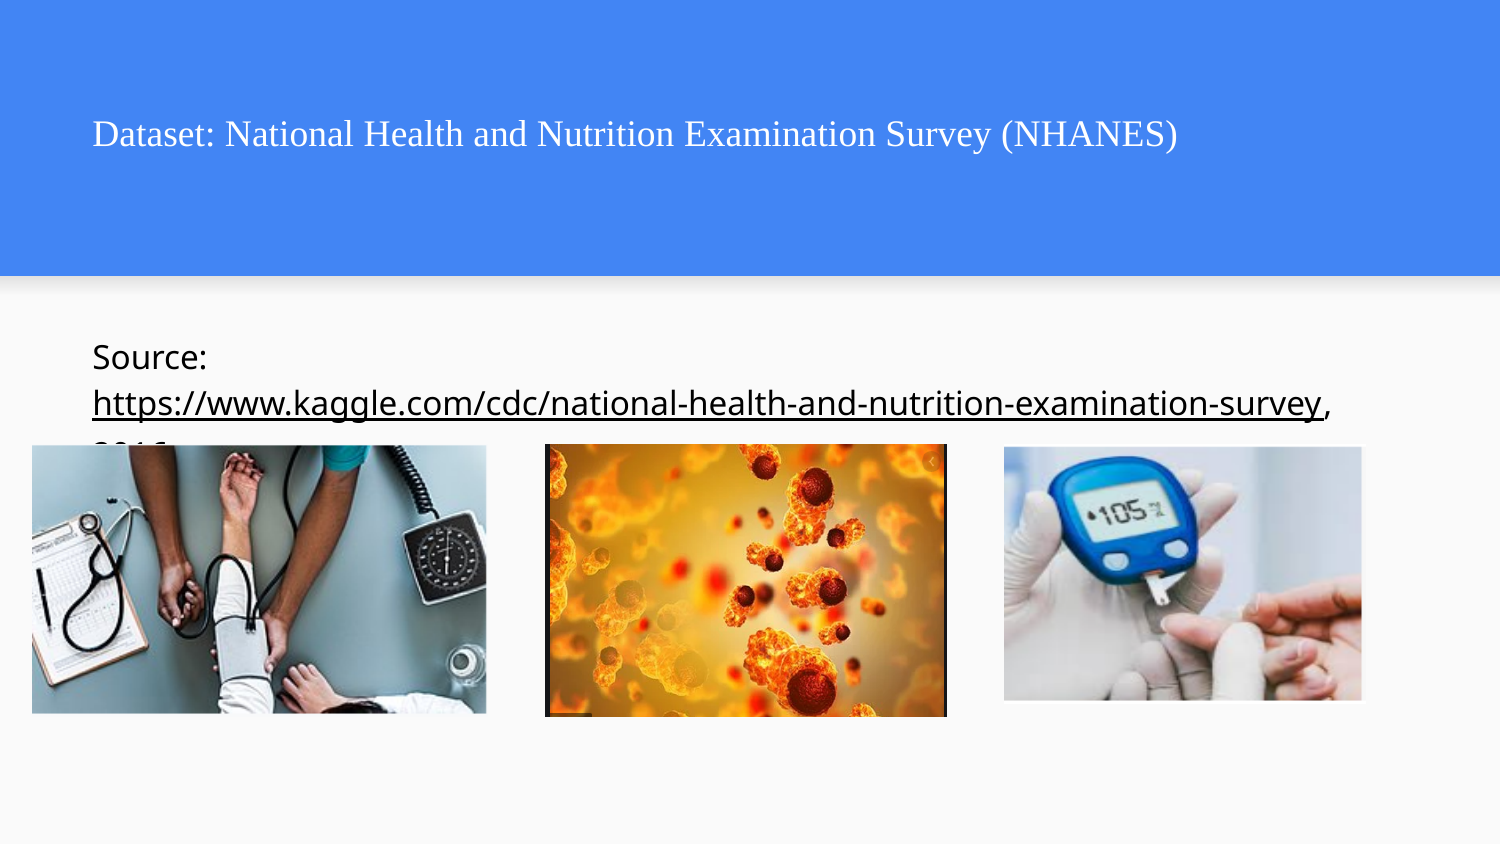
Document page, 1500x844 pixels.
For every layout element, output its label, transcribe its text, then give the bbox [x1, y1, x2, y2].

list Source: https://www.kaggle.com/cdc/national-health-and-nutrition-examination-survey, 2016 [77, 314, 1427, 800]
title Dataset: National Health and Nutrition Examination Survey (NHANES) [77, 53, 1427, 170]
picture [32, 444, 488, 717]
picture [1004, 444, 1367, 704]
picture [544, 444, 948, 717]
